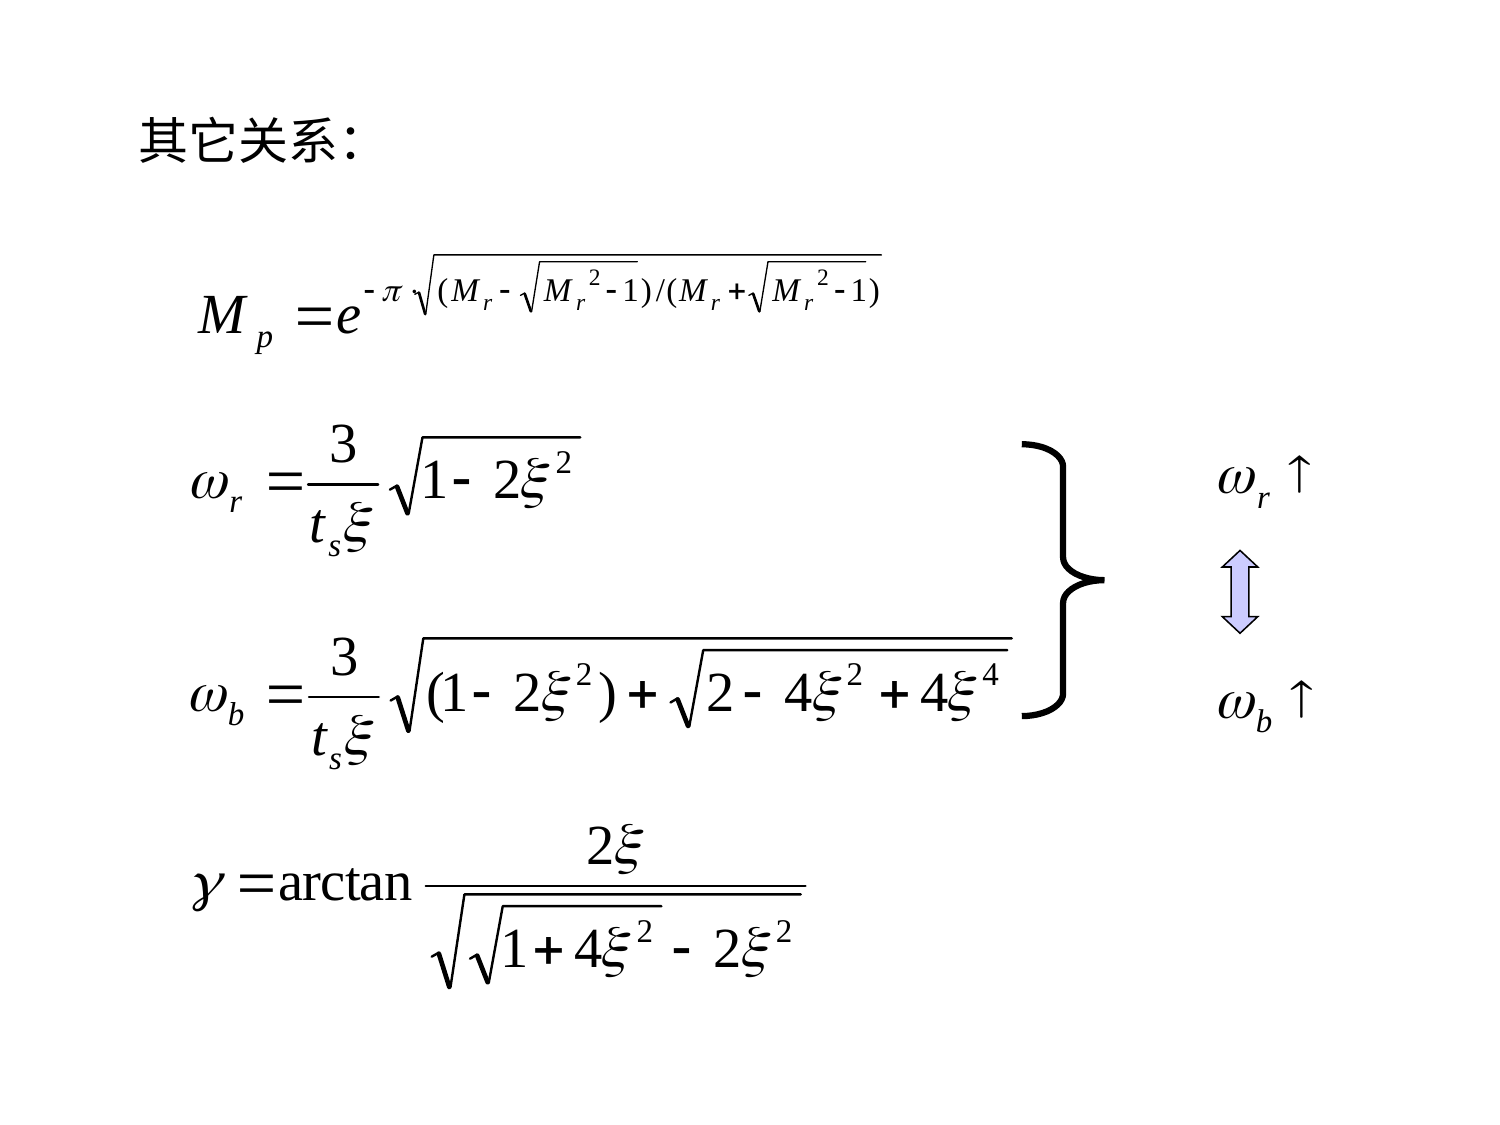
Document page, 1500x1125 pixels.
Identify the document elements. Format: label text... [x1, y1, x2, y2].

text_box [189, 243, 892, 367]
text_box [1210, 656, 1334, 747]
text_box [1210, 432, 1334, 518]
text_box 其它关系： [123, 101, 821, 177]
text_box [182, 621, 1022, 783]
text_box [1222, 550, 1258, 634]
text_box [182, 408, 594, 570]
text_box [182, 810, 820, 1000]
text_box [1021, 444, 1105, 716]
